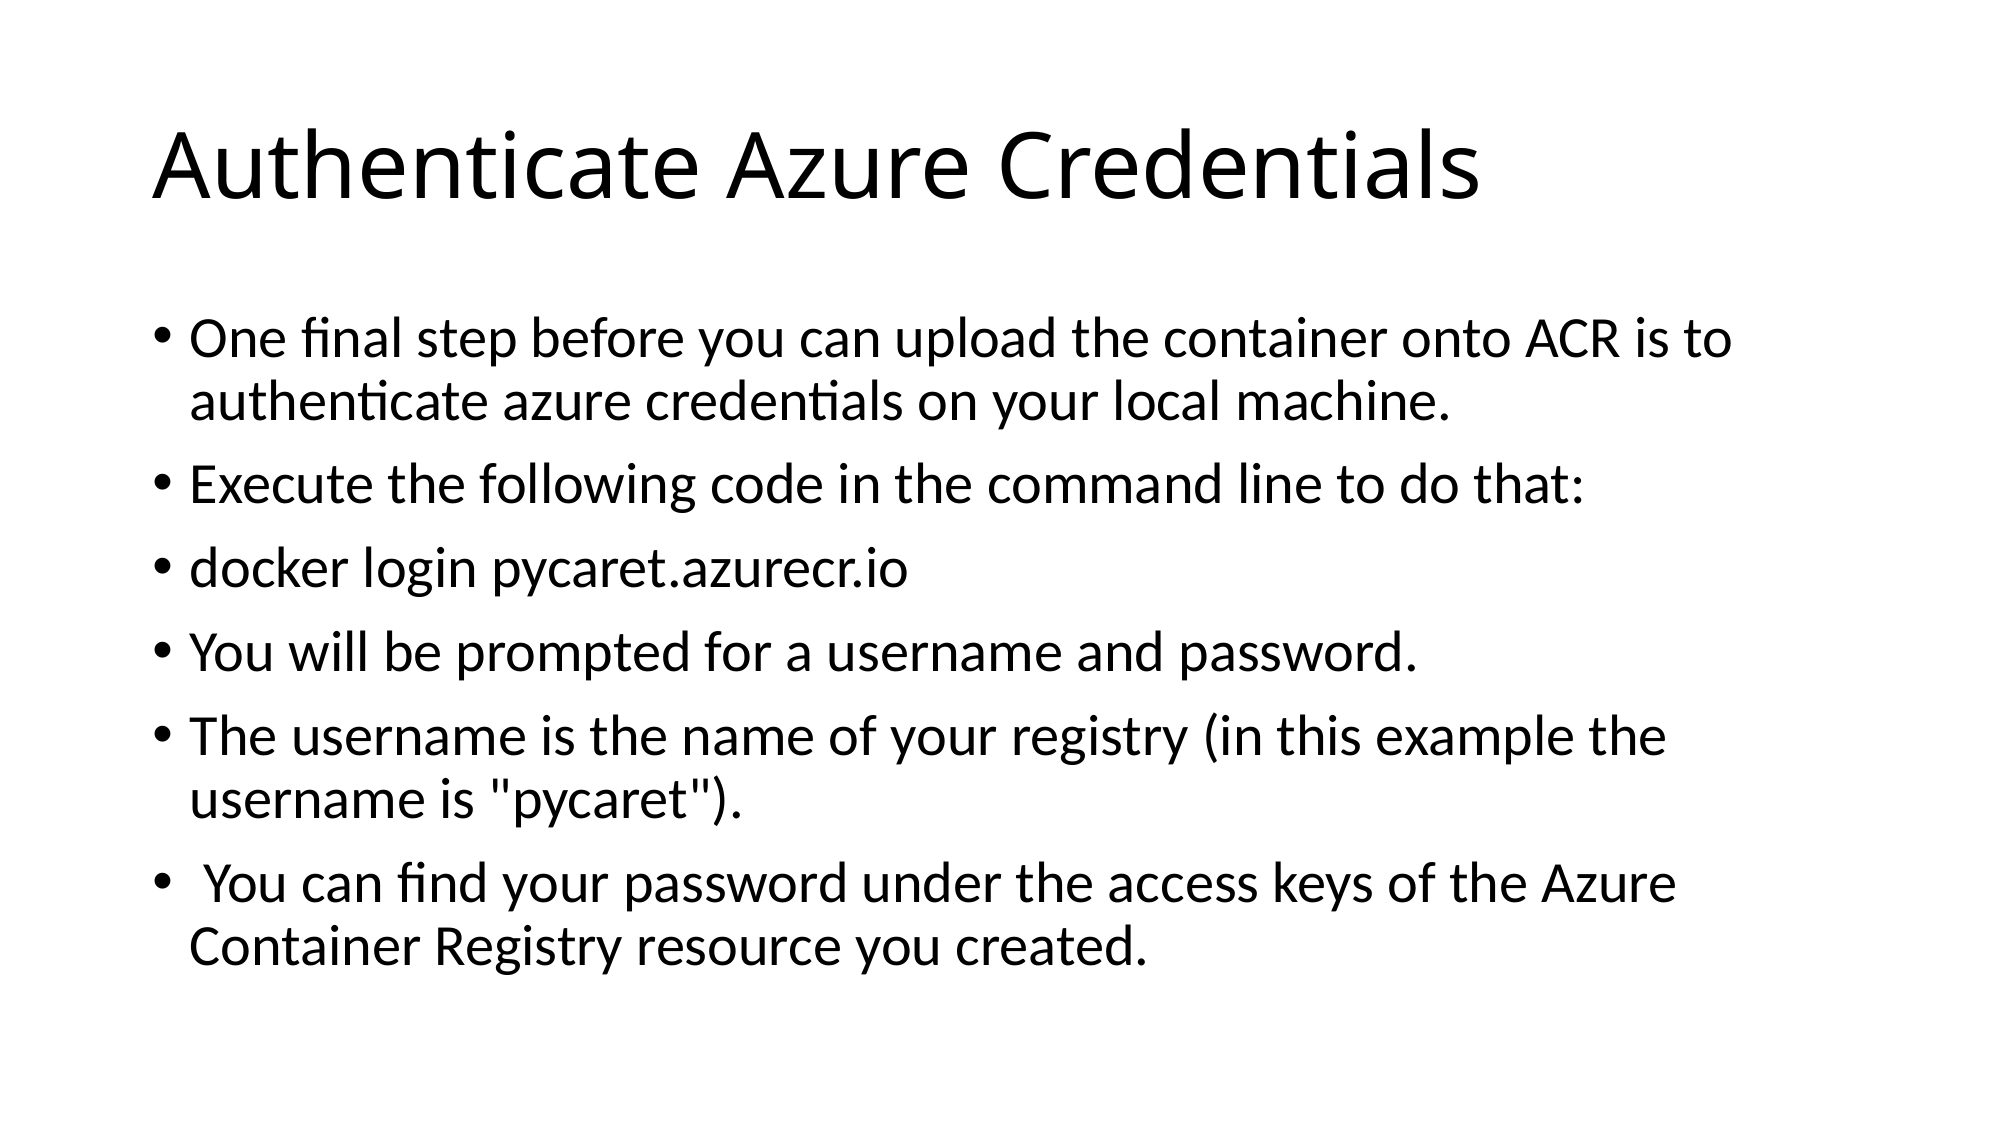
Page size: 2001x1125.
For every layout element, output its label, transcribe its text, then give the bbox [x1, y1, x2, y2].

title Authenticate Azure Credentials [137, 59, 1863, 278]
list One final step before you can upload the container onto ACR is to authenticate azure credentials on your local machine. Execute the following code in the command line to do that: docker login pycaret.azurecr.io You will be prompted for a username and password. The username is the name of your registry (in this example the username is "pycaret"). You can find your password under the access keys of the Azure Container Registry resource you created. [137, 299, 1863, 1014]
